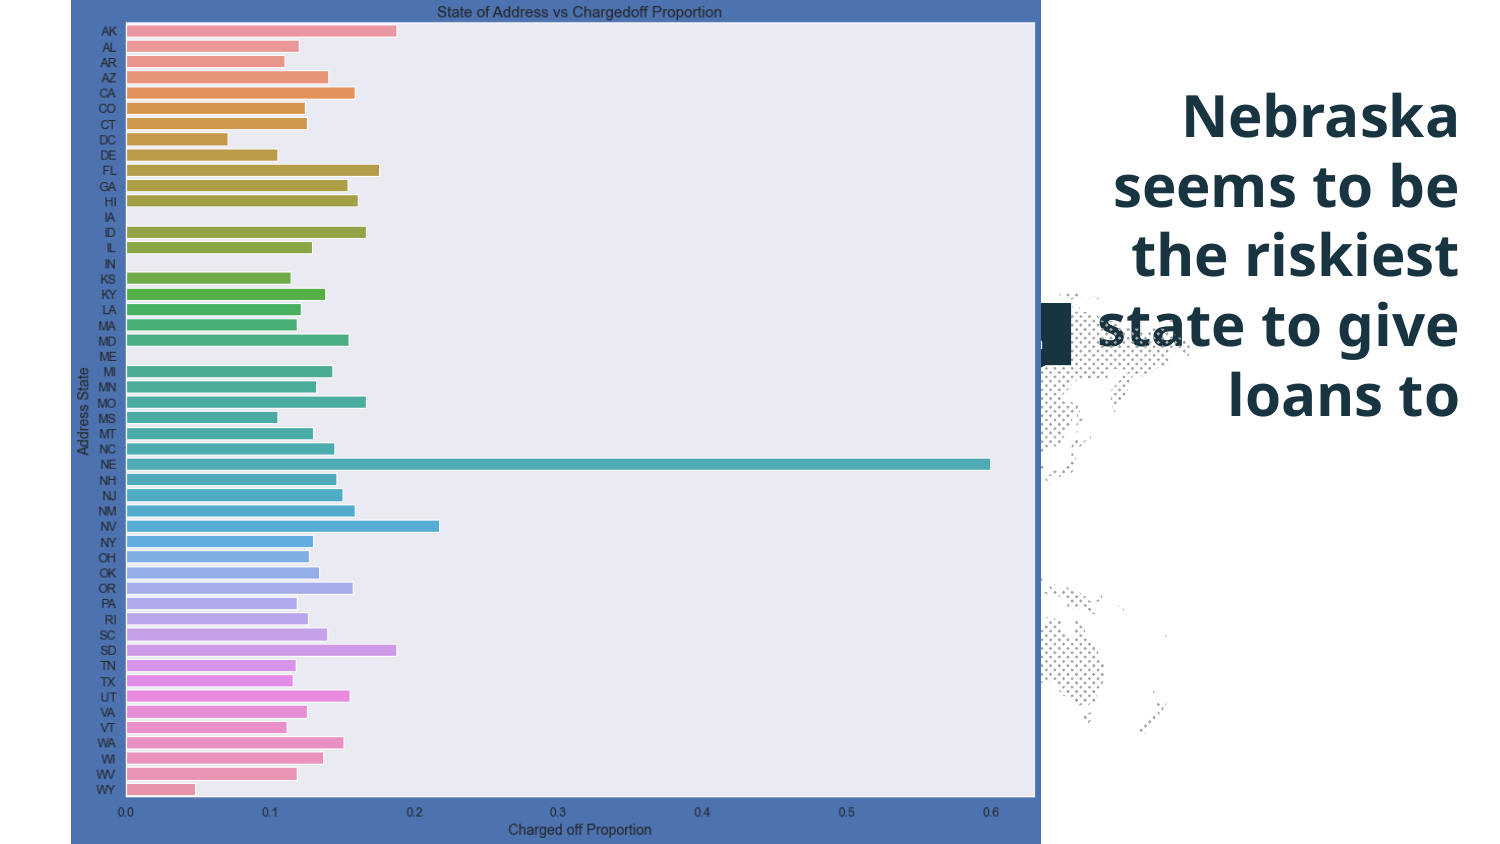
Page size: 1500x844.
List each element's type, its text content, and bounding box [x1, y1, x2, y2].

title Nebraska seems to be the riskiest state to give loans to [1078, 63, 1476, 551]
picture [71, 0, 1041, 844]
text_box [1046, 240, 1197, 772]
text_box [1046, 297, 1072, 366]
